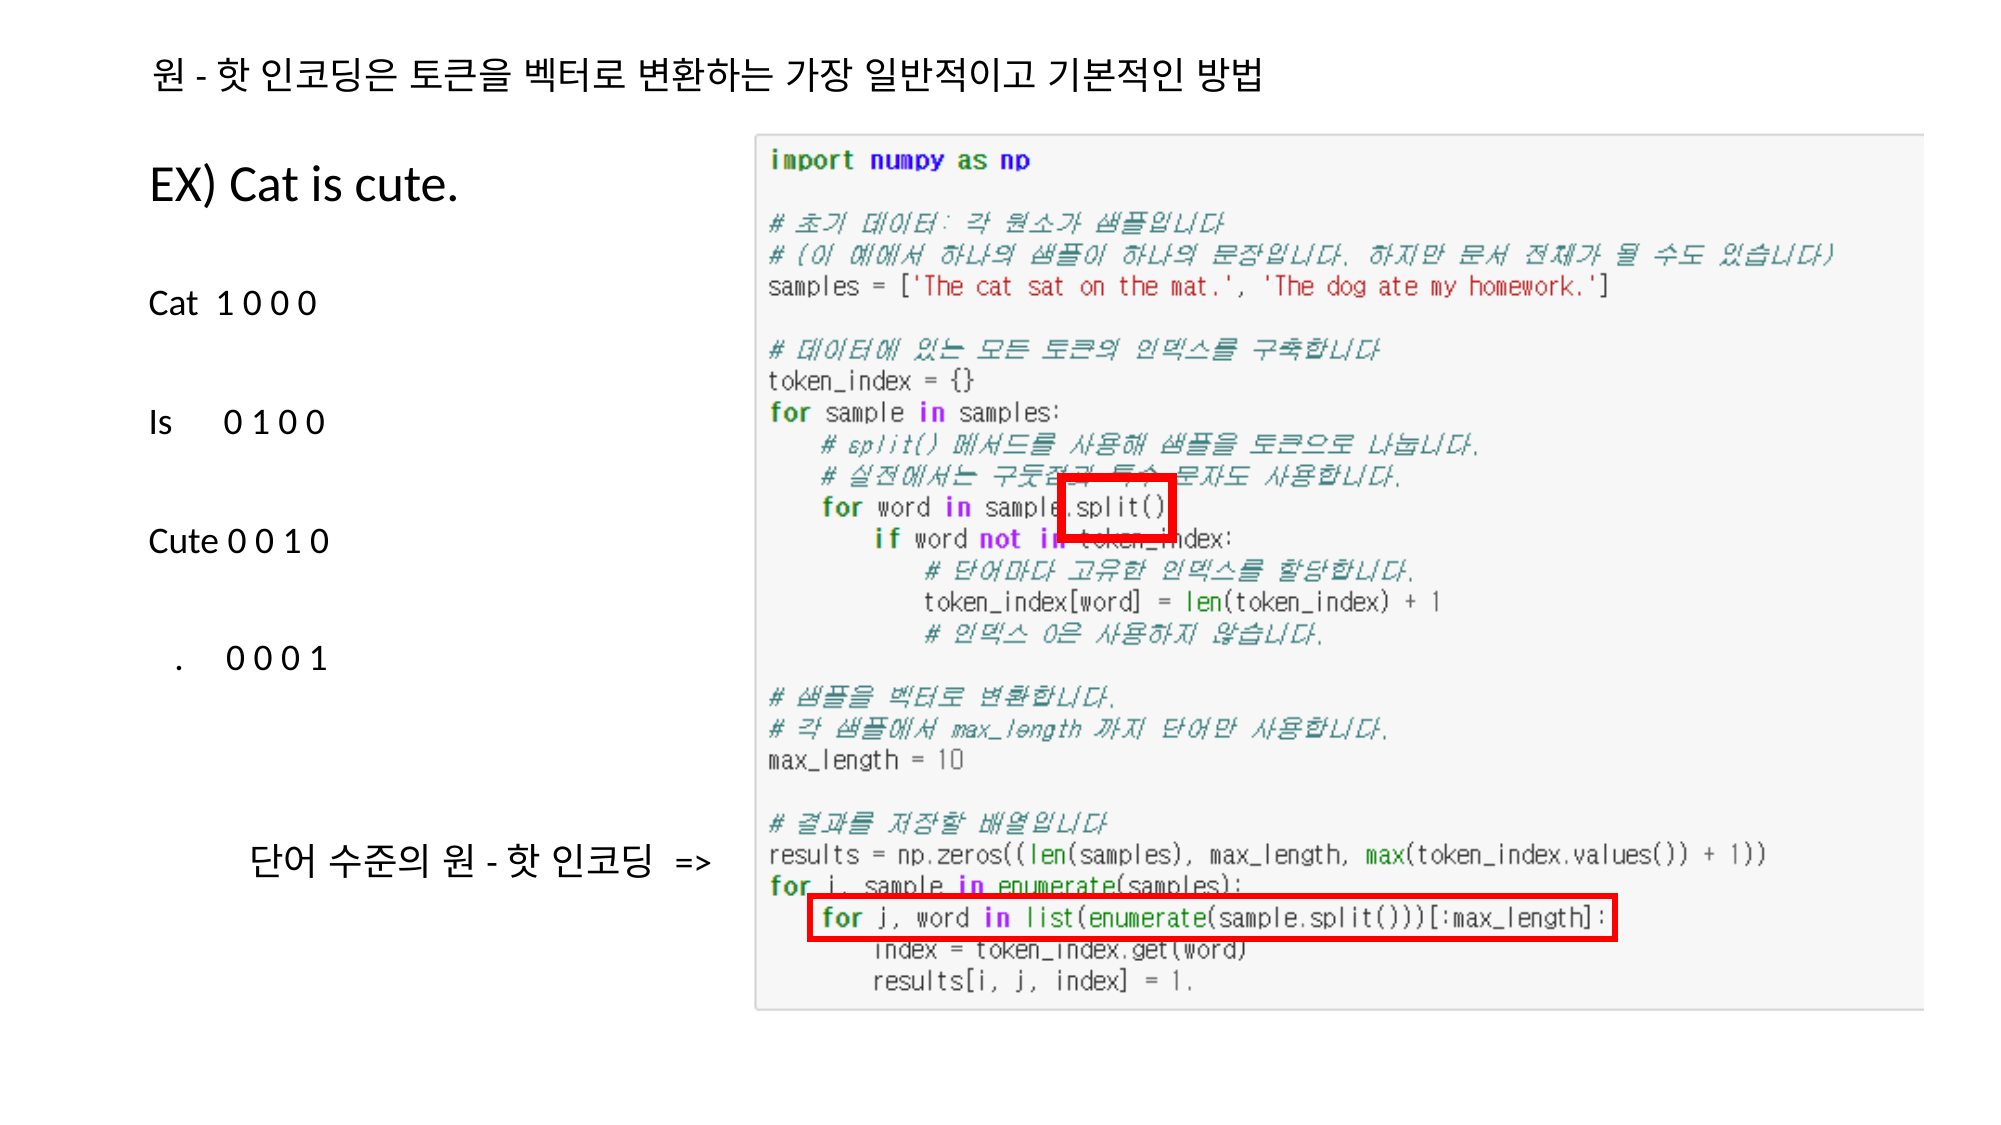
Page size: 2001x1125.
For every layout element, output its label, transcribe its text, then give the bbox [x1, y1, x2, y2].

text_box EX) Cat is cute. [134, 142, 475, 220]
text_box . 0 0 0 1 [134, 625, 343, 685]
text_box 단어 수준의 원-핫 인코딩 => [234, 830, 728, 891]
picture [741, 125, 1924, 1013]
text_box Is 0 1 0 0 [133, 389, 341, 450]
text_box Cat 1 0 0 0 [133, 270, 333, 331]
text_box 원-핫 인코딩은 토큰을 벡터로 변환하는 가장 일반적이고 기본적인 방법 [137, 44, 1282, 105]
text_box Cute 0 0 1 0 [133, 508, 345, 569]
